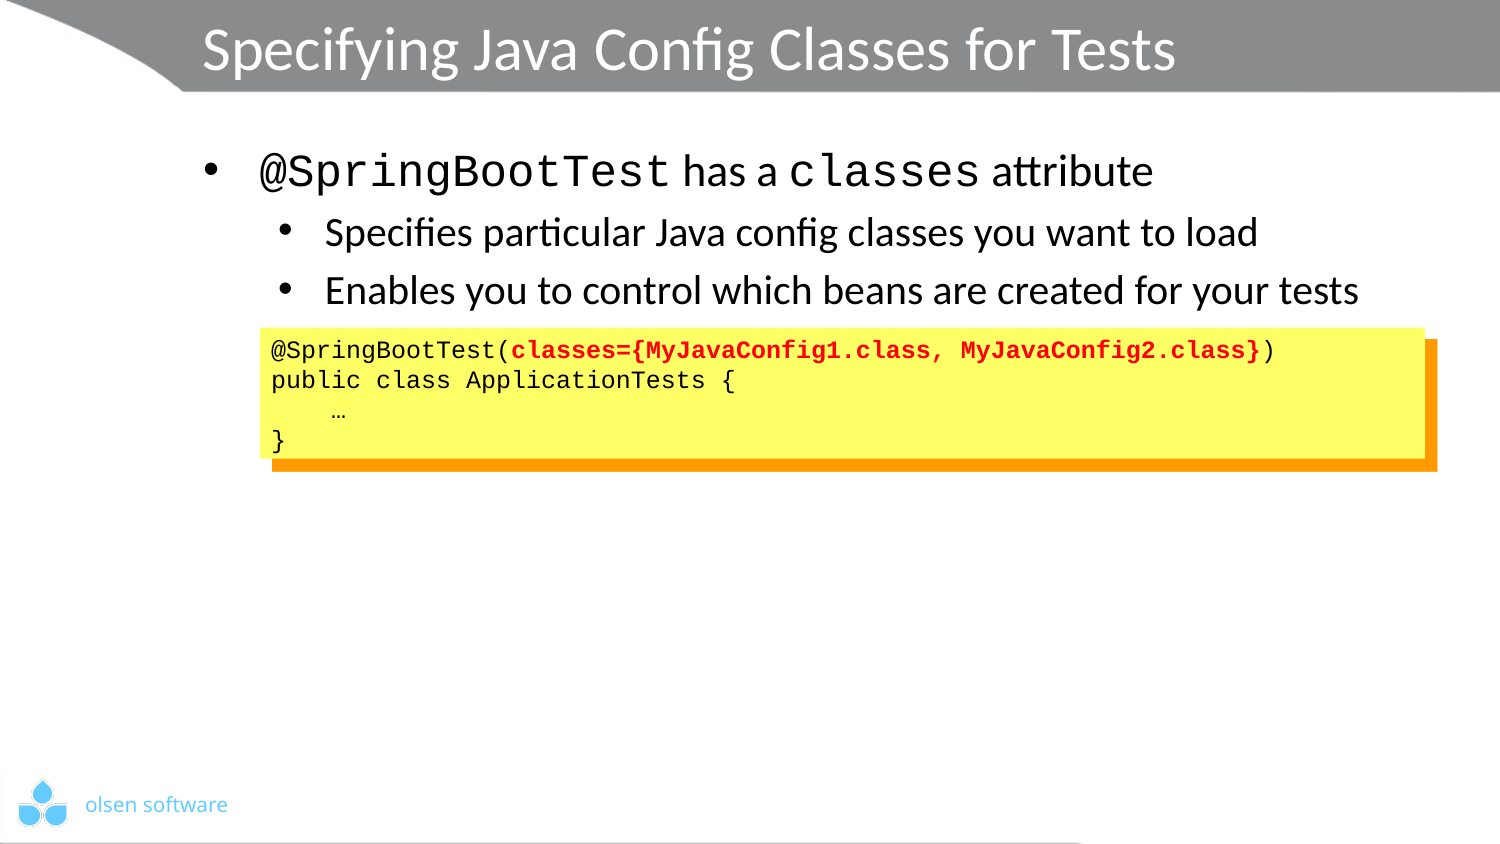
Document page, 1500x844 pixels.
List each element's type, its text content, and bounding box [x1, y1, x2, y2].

picture [0, 0, 1500, 844]
text_box @SpringBootTest(classes={MyJavaConfig1.class, MyJavaConfig2.class}) public class ApplicationTests { … } [259, 327, 1425, 459]
list @SpringBootTest has a classes attribute Specifies particular Java config classes you want to load Enables you to control which beans are created for your tests [188, 133, 1425, 716]
title Specifying Java Config Classes for Tests [187, 0, 1426, 93]
